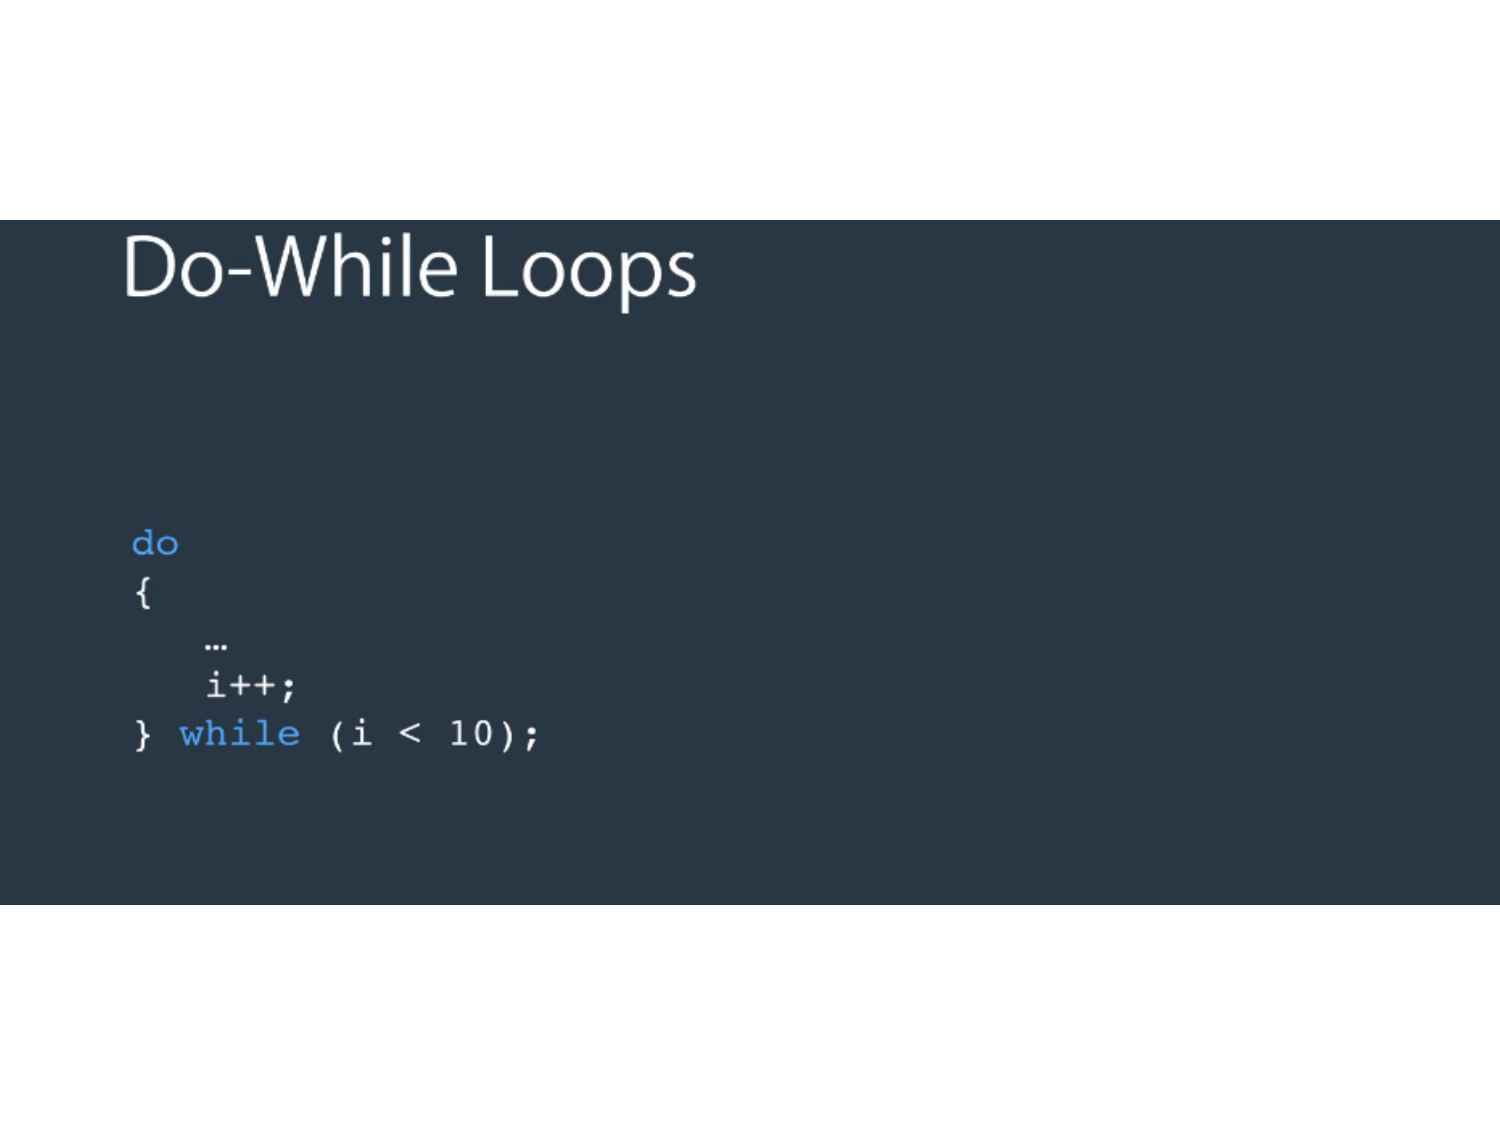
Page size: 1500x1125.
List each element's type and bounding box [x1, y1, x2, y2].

picture [0, 220, 1500, 905]
